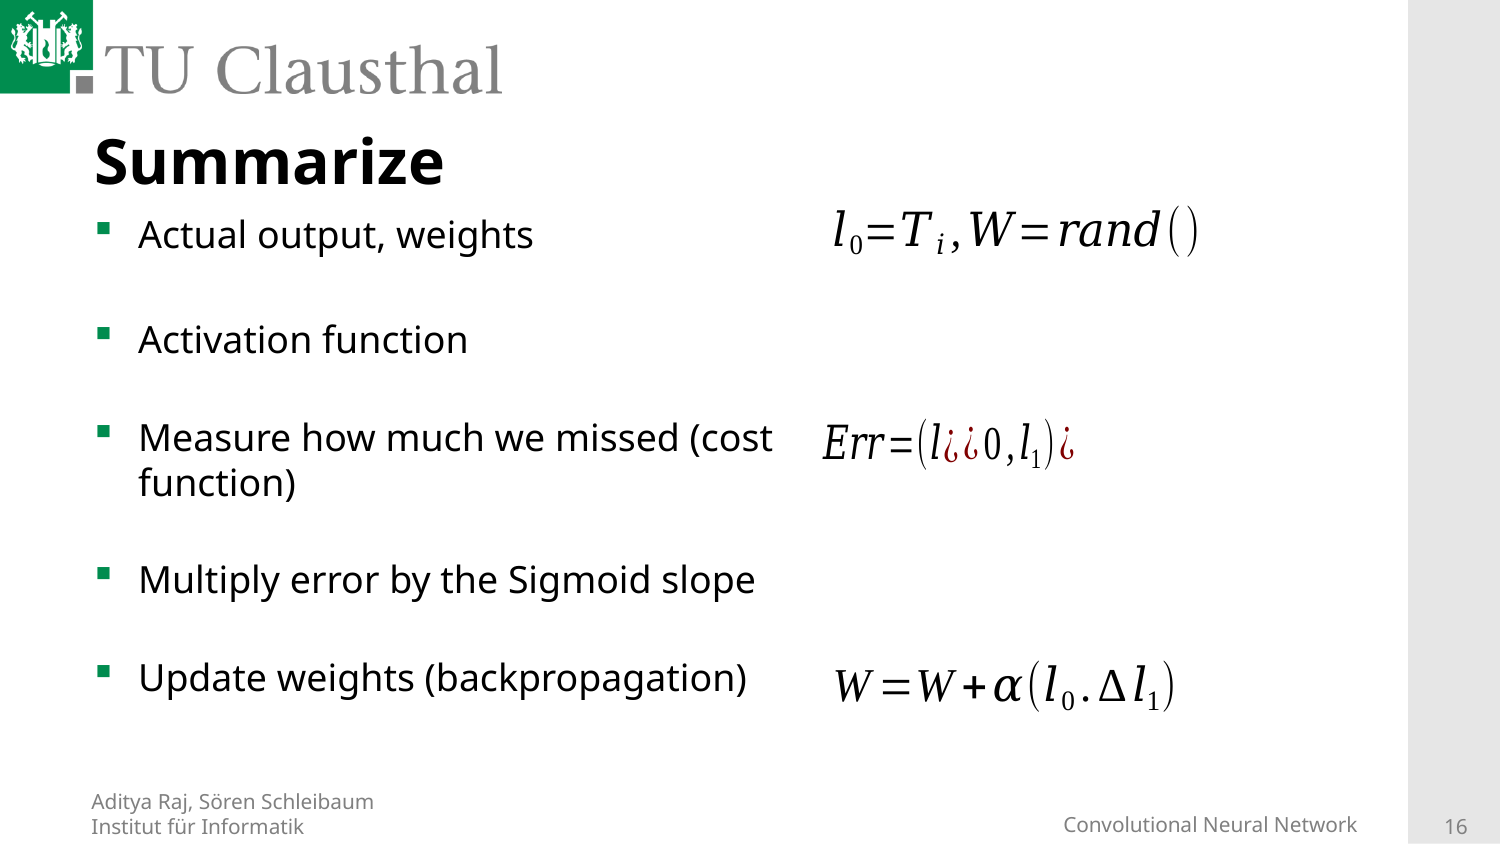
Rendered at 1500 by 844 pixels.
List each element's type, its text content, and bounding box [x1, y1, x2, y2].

picture [0, 0, 502, 94]
list Actual output, weights Activation function Measure how much we missed (cost function) Multiply error by the Sigmoid slope Update weights (backpropagation) [79, 203, 821, 844]
title Summarize [79, 114, 1375, 201]
